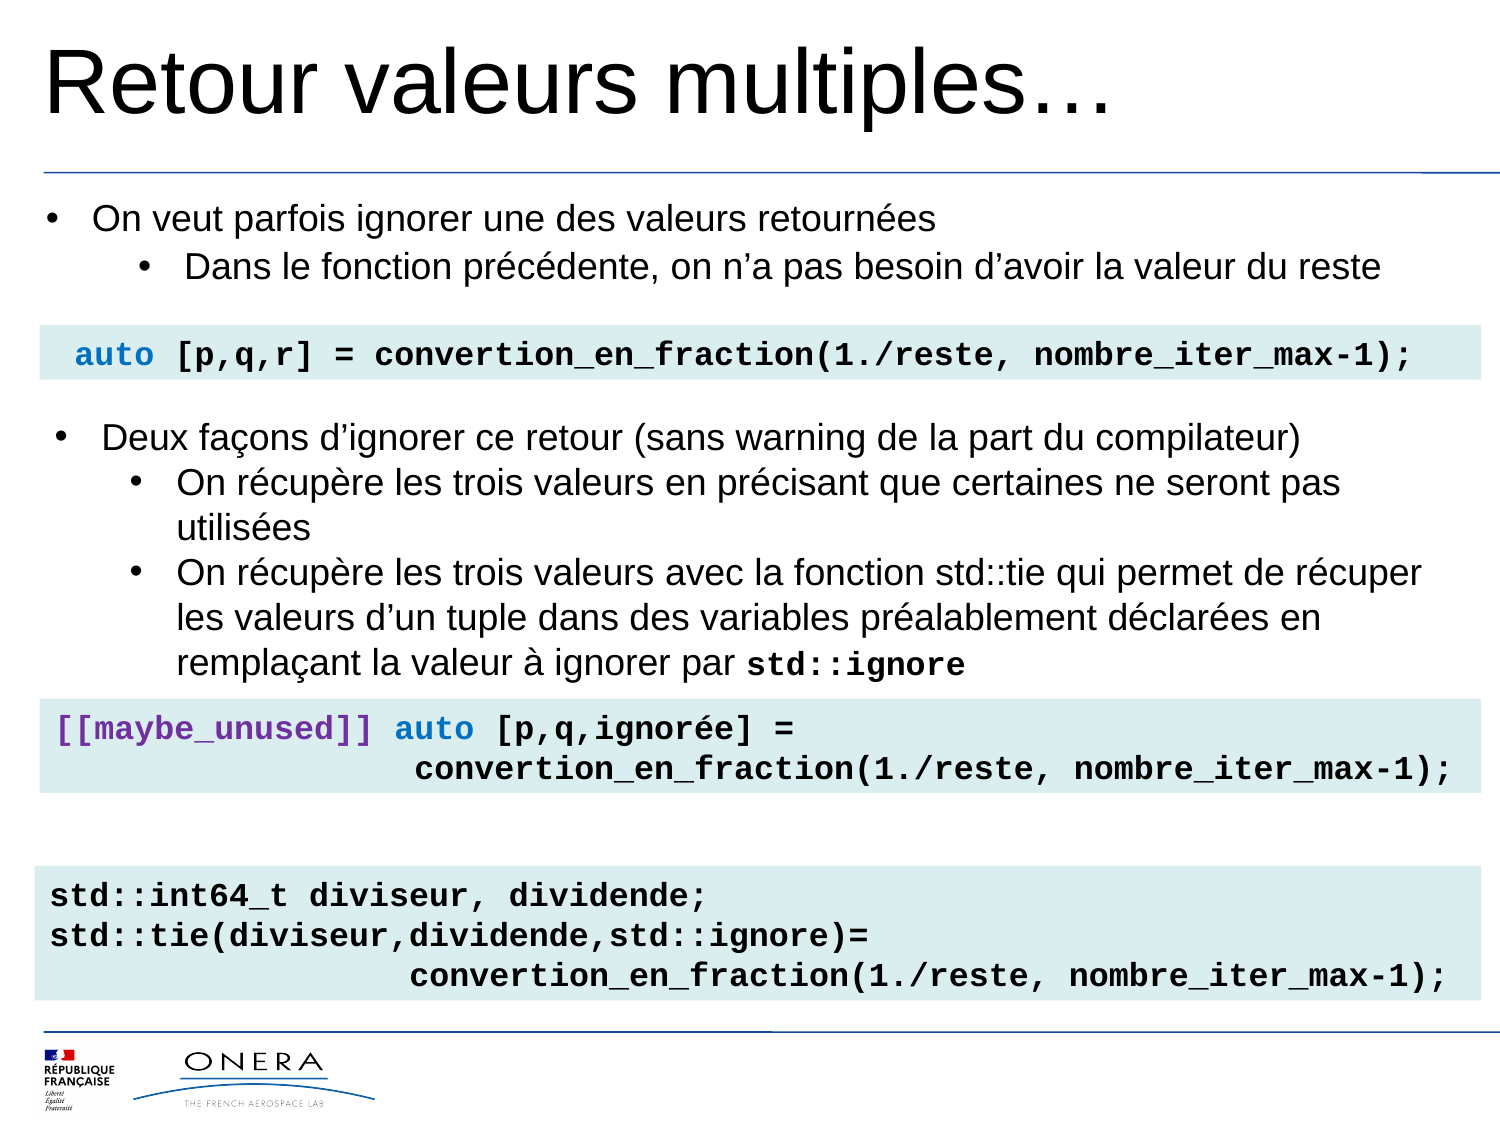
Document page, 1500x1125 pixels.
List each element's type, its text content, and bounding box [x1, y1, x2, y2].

text_box Deux façons d’ignorer ce retour (sans warning de la part du compilateur) On récupère les trois valeurs en précisant que certaines ne seront pas utilisées On récupère les trois valeurs avec la fonction std::tie qui permet de récuper les valeurs d’un tuple dans des variables préalablement déclarées en remplaçant la valeur à ignorer par std::ignore [39, 405, 1482, 691]
picture [34, 1039, 125, 1121]
picture [133, 1052, 375, 1107]
text_box On veut parfois ignorer une des valeurs retournées Dans le fonction précédente, on n’a pas besoin d’avoir la valeur du reste [45, 199, 1475, 316]
text_box Retour valeurs multiples… [43, 0, 1486, 169]
text_box auto [p,q,r] = convertion_en_fraction(1./reste, nombre_iter_max-1); [39, 324, 1482, 380]
text_box std::int64_t diviseur, dividende; std::tie(diviseur,dividende,std::ignore)= convertion_en_fraction(1./reste, nombre_iter_max-1); [34, 865, 1482, 1001]
text_box [[maybe_unused]] auto [p,q,ignorée] = convertion_en_fraction(1./reste, nombre_iter_max-1); [39, 698, 1482, 794]
